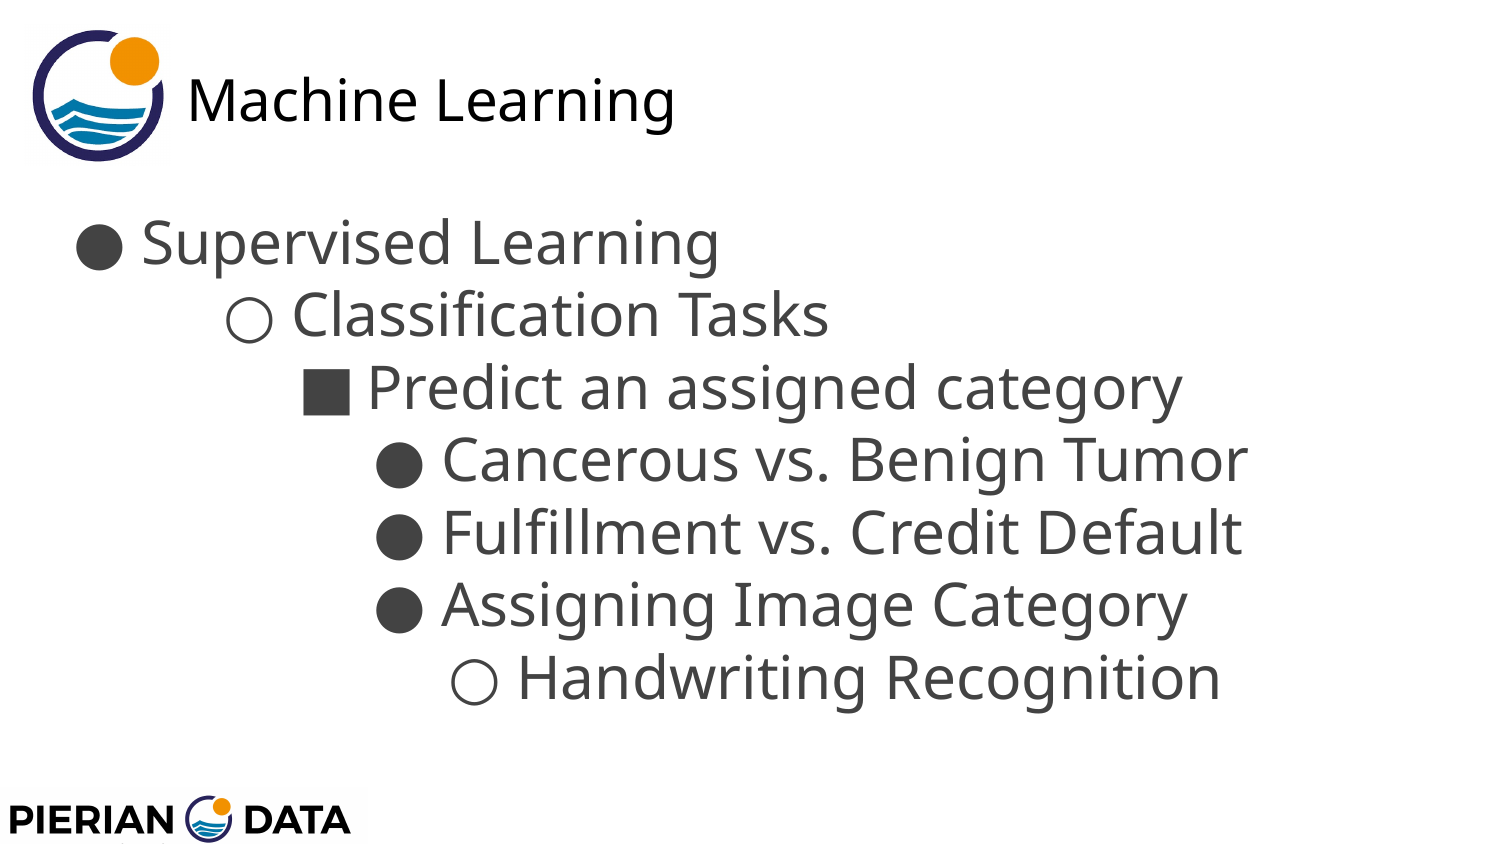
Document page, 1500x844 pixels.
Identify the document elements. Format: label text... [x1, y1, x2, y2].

title Machine Learning [176, 48, 1449, 143]
picture [0, 787, 368, 844]
picture [24, 24, 172, 167]
list Supervised Learning Classification Tasks Predict an assigned category Cancerous vs. Benign Tumor Fulfillment vs. Credit Default Assigning Image Category Handwriting Recognition [51, 189, 1476, 750]
